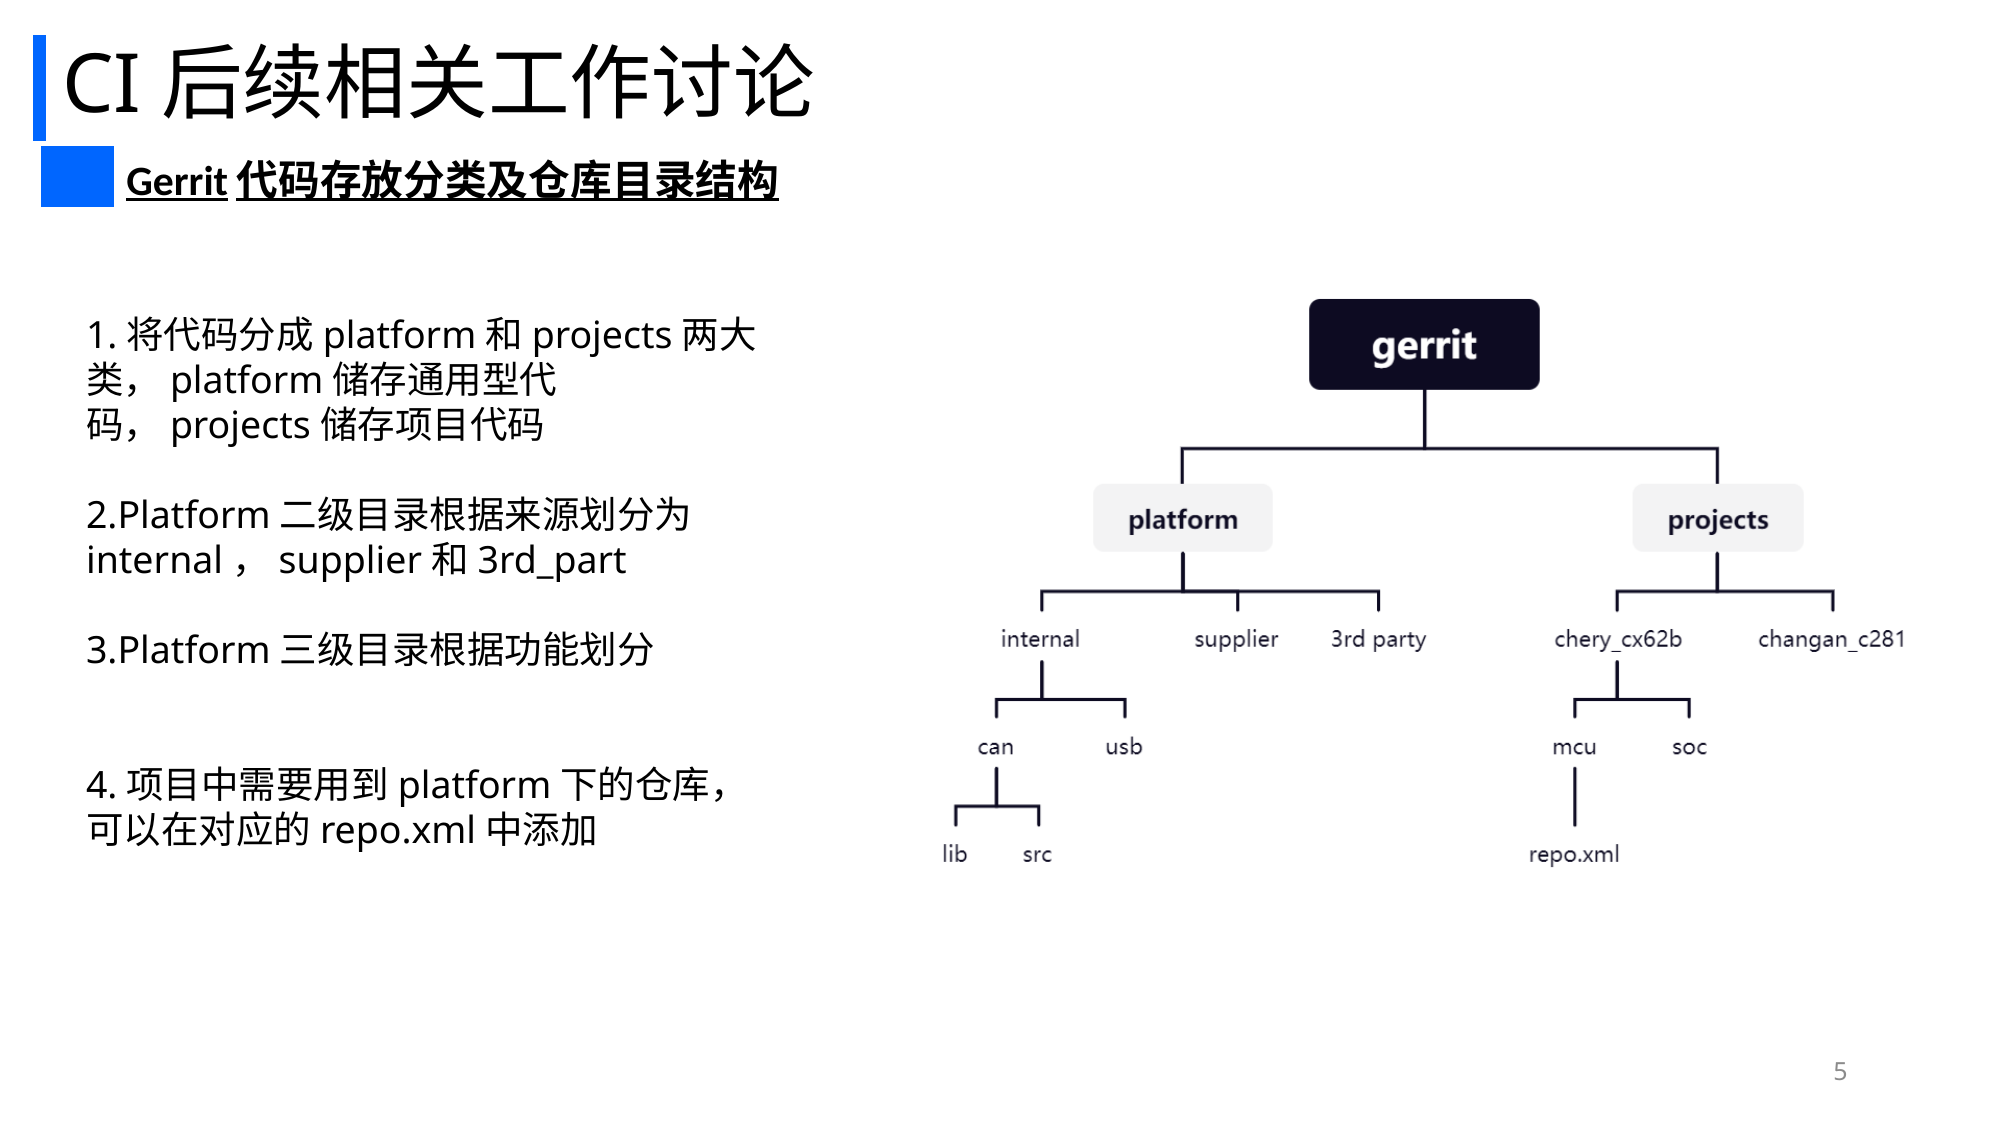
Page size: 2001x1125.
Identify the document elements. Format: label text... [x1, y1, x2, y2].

slide_number 5 [1412, 1042, 1863, 1103]
picture [845, 252, 1980, 982]
table_header Gerrit代码存放分类及仓库目录结构 [114, 146, 1507, 207]
text_box [71, 222, 1925, 979]
text_box 1.将代码分成platform和projects两大类，platform储存通用型代码，projects储存项目代码 2.Platform二级目录根据来源划分为internal，supplier和3rd_part 3.Platform三级目录根据功能划分 4.项目中需要用到platform下的仓库，可以在对应的repo.xml中添加 [71, 303, 791, 859]
title CI后续相关工作讨论 [47, 33, 1843, 140]
table_header [41, 146, 114, 207]
